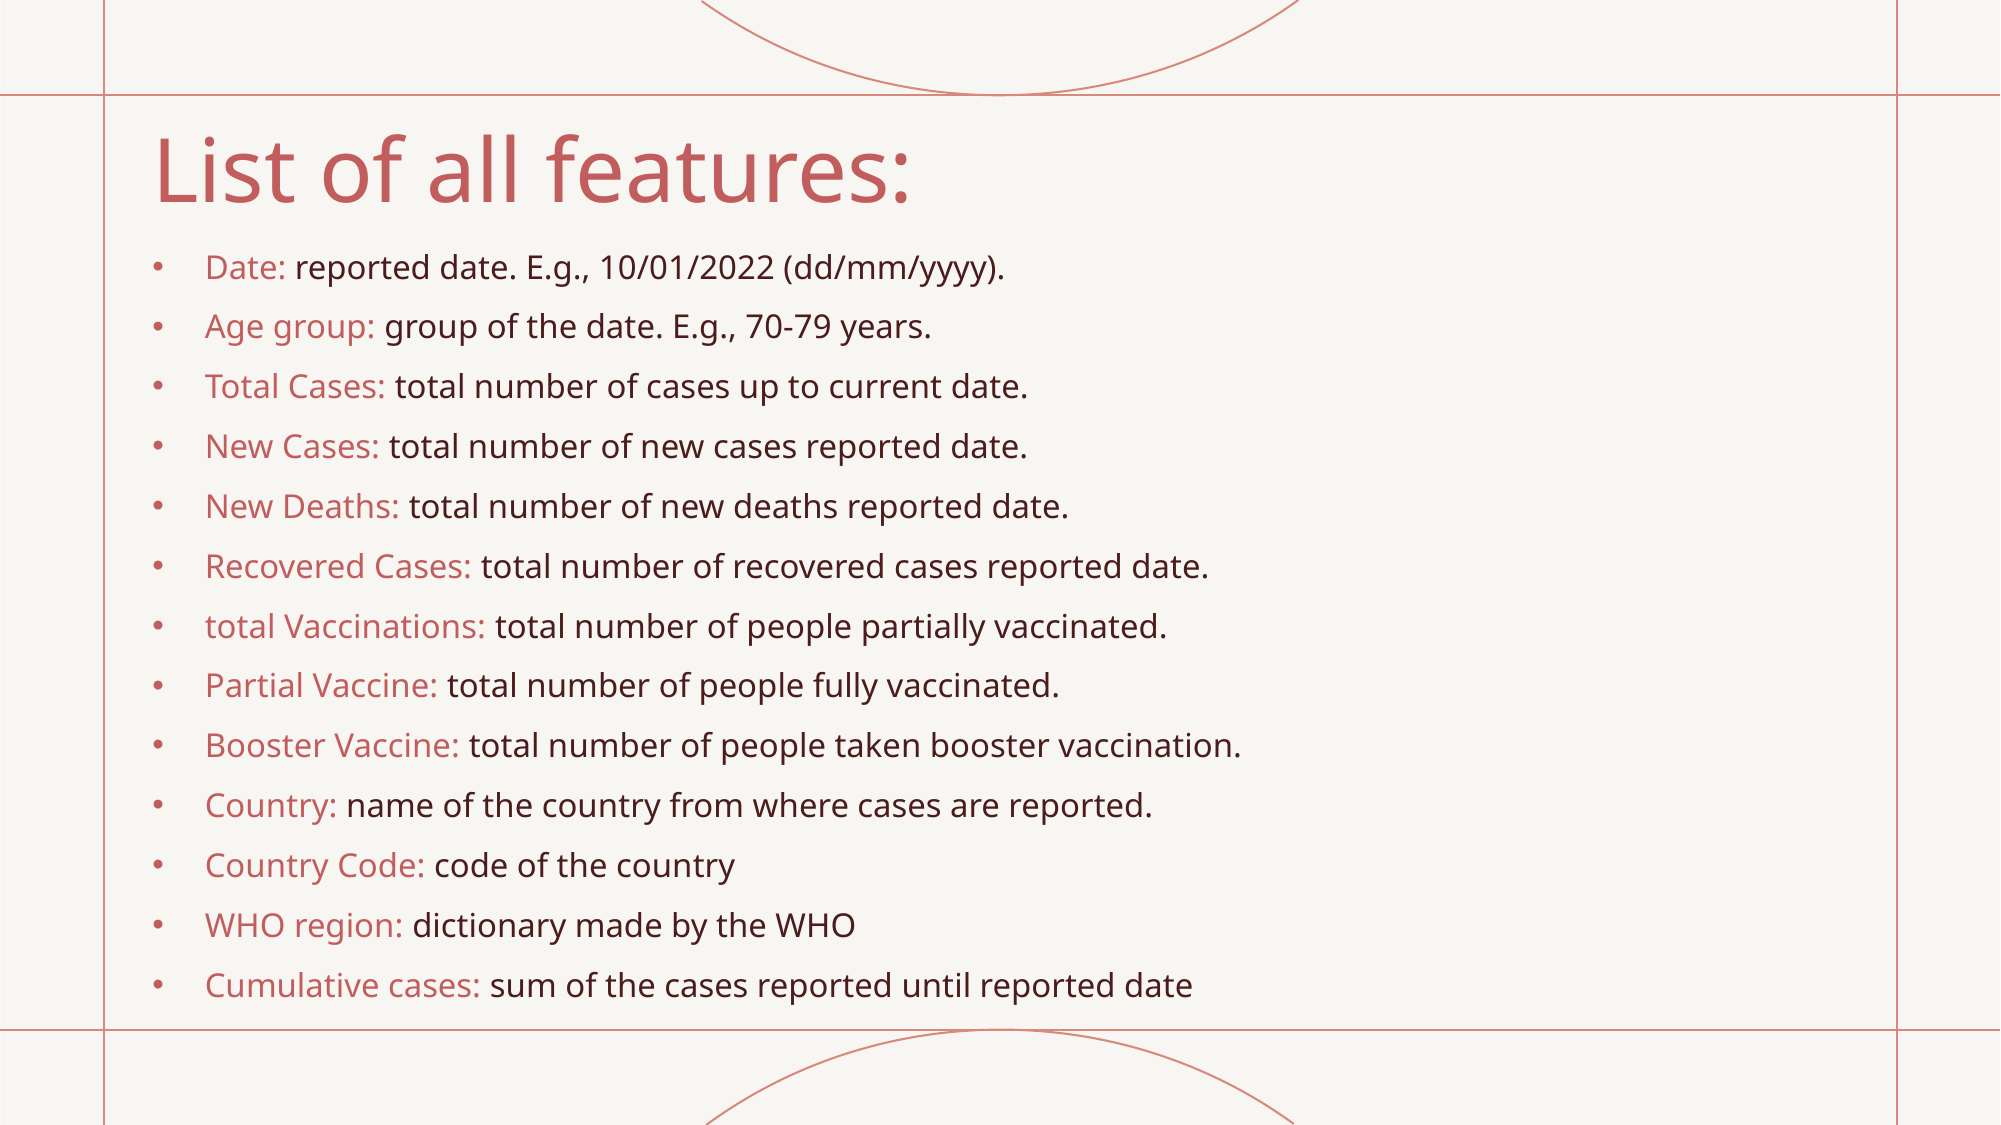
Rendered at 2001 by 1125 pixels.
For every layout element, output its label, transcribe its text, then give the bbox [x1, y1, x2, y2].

subtitle Date: reported date. E.g., 10/01/2022 (dd/mm/yyyy). Age group: group of the date. E.g., 70-79 years. Total Cases: total number of cases up to current date. New Cases: total number of new cases reported date. New Deaths: total number of new deaths reported date. Recovered Cases: total number of recovered cases reported date. total Vaccinations: total number of people partially vaccinated. Partial Vaccine: total number of people fully vaccinated. Booster Vaccine: total number of people taken booster vaccination. Country: name of the country from where cases are reported. Country Code: code of the country WHO region: dictionary made by the WHO Cumulative cases: sum of the cases reported until reported date [137, 234, 1479, 1020]
title List of all features: [137, 105, 1739, 228]
